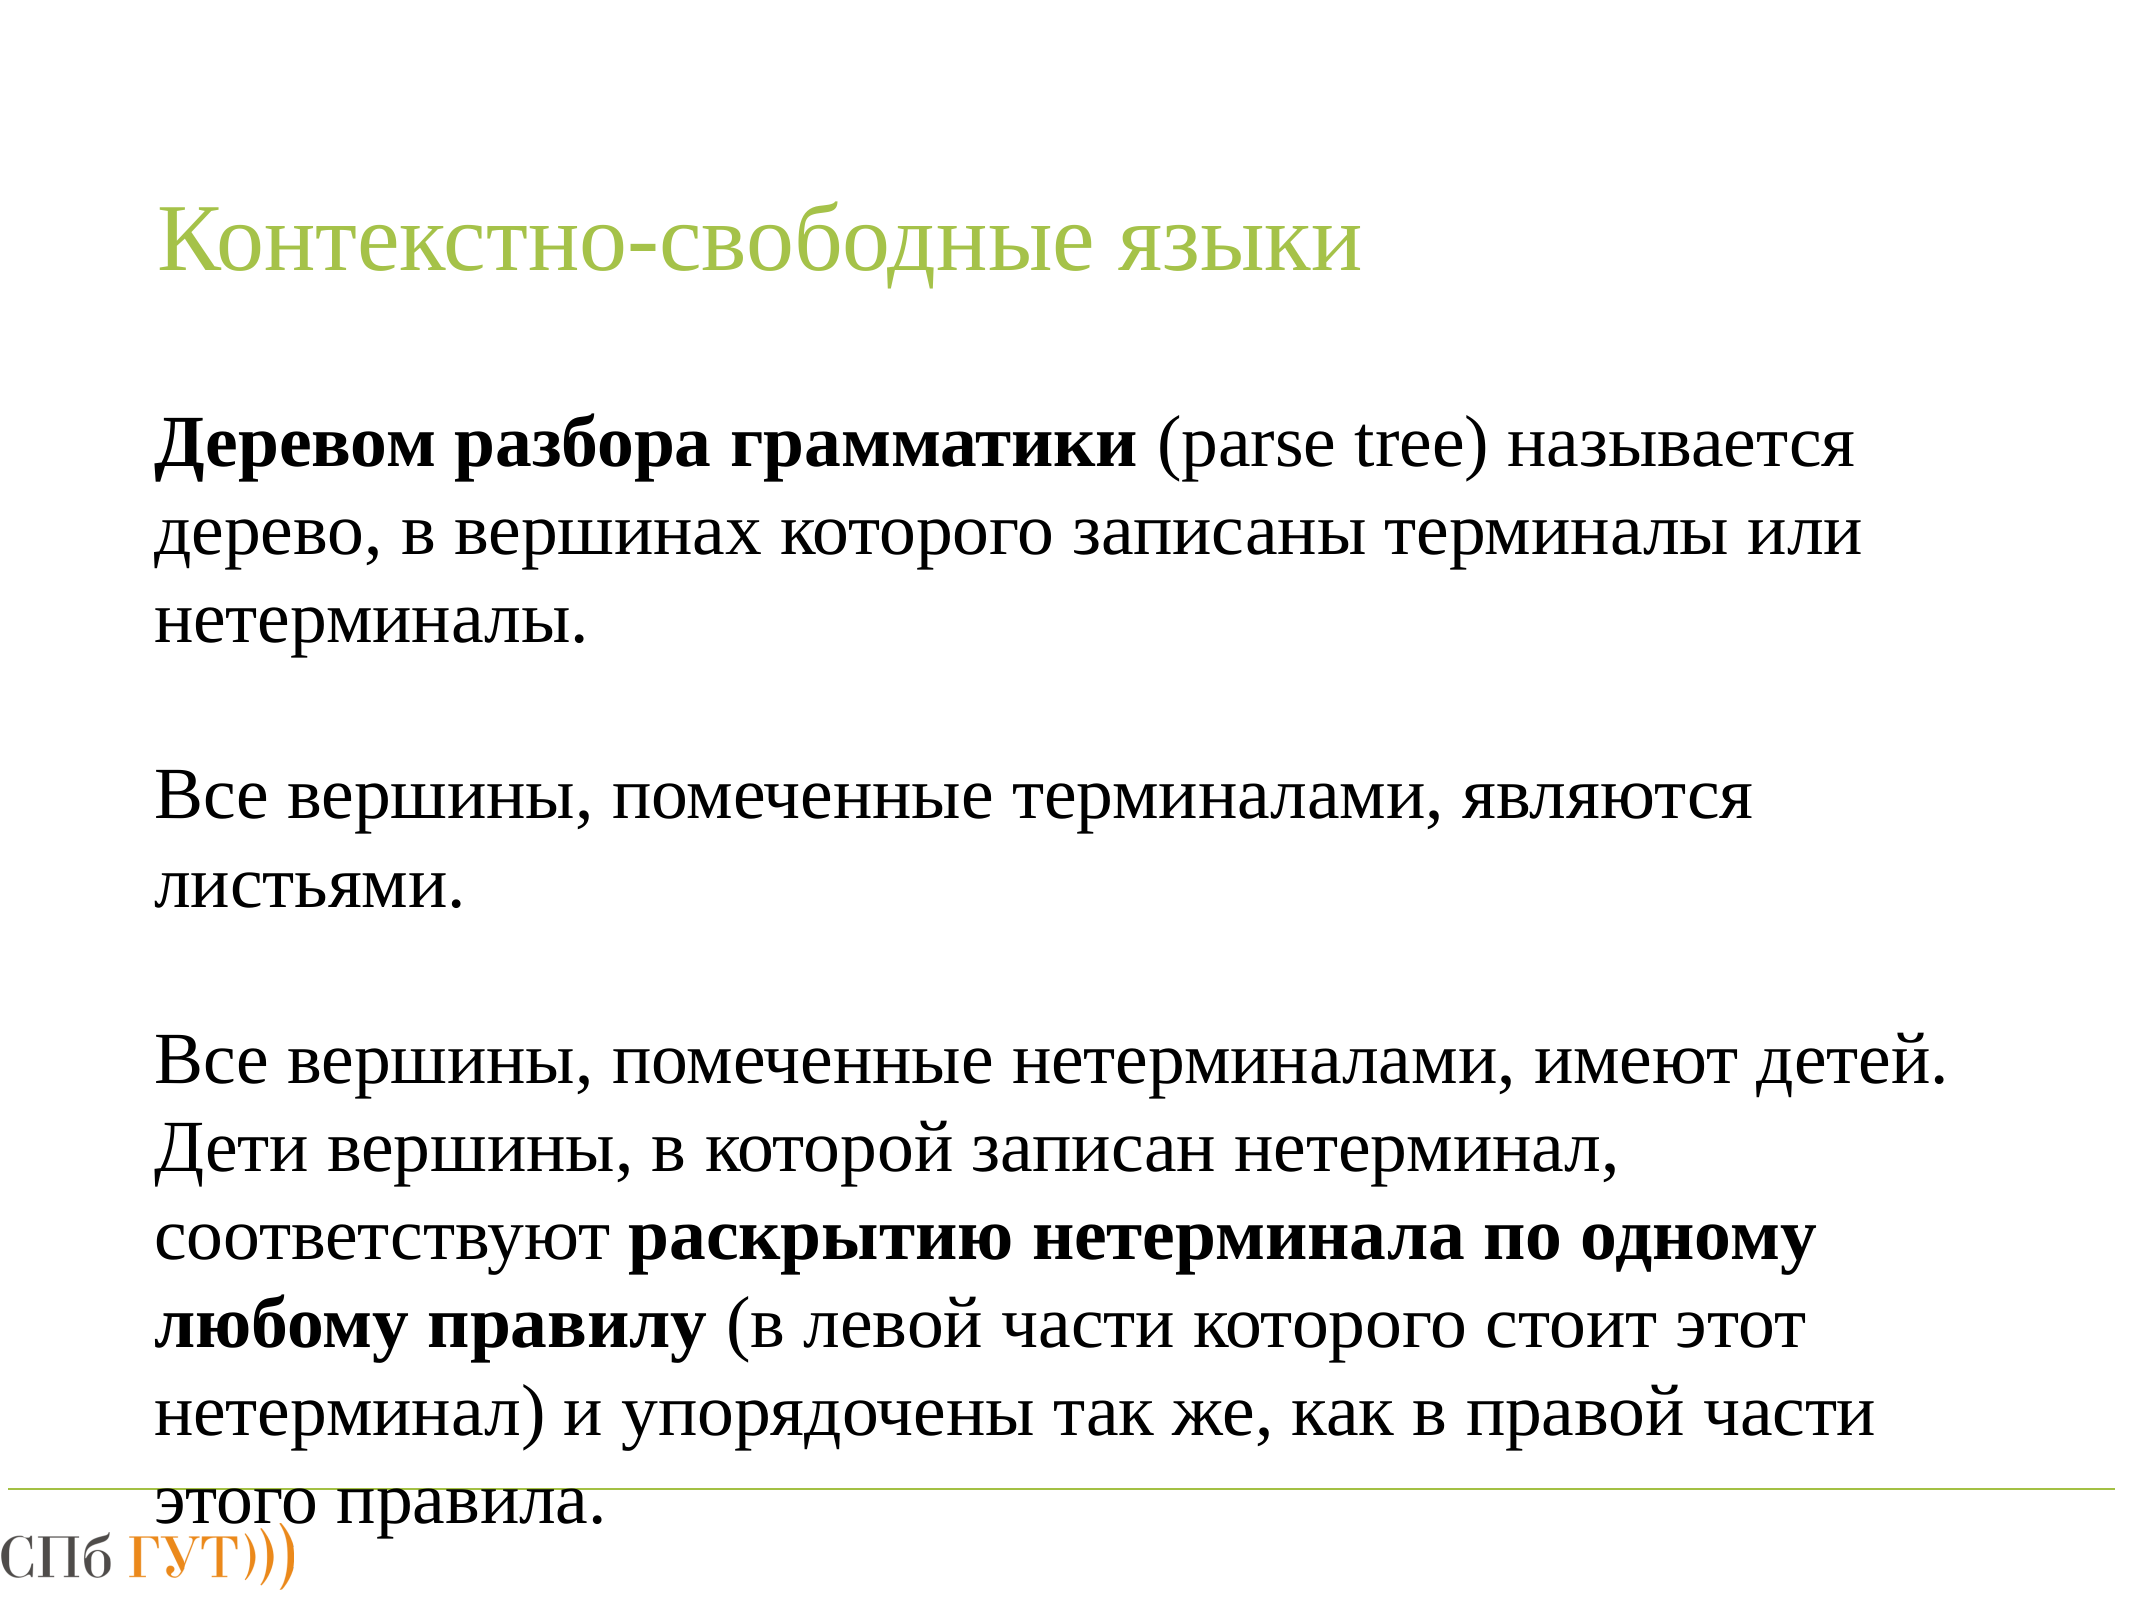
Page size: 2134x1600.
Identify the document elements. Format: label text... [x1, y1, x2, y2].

picture [1, 1522, 295, 1590]
title Контекстно-свободные языки [146, 84, 1988, 381]
list Деревом разбора грамматики (parse tree) называется дерево, в вершинах которого записаны терминалы или нетерминалы. Все вершины, помеченные терминалами, являются листьями. Все вершины, помеченные нетерминалами, имеют детей. Дети вершины, в которой записан нетерминал, соответствуют раскрытию нетерминала по одному любому правилу (в левой части которого стоит этот нетерминал) и упорядочены так же, как в правой части этого правила. [142, 381, 2024, 1557]
